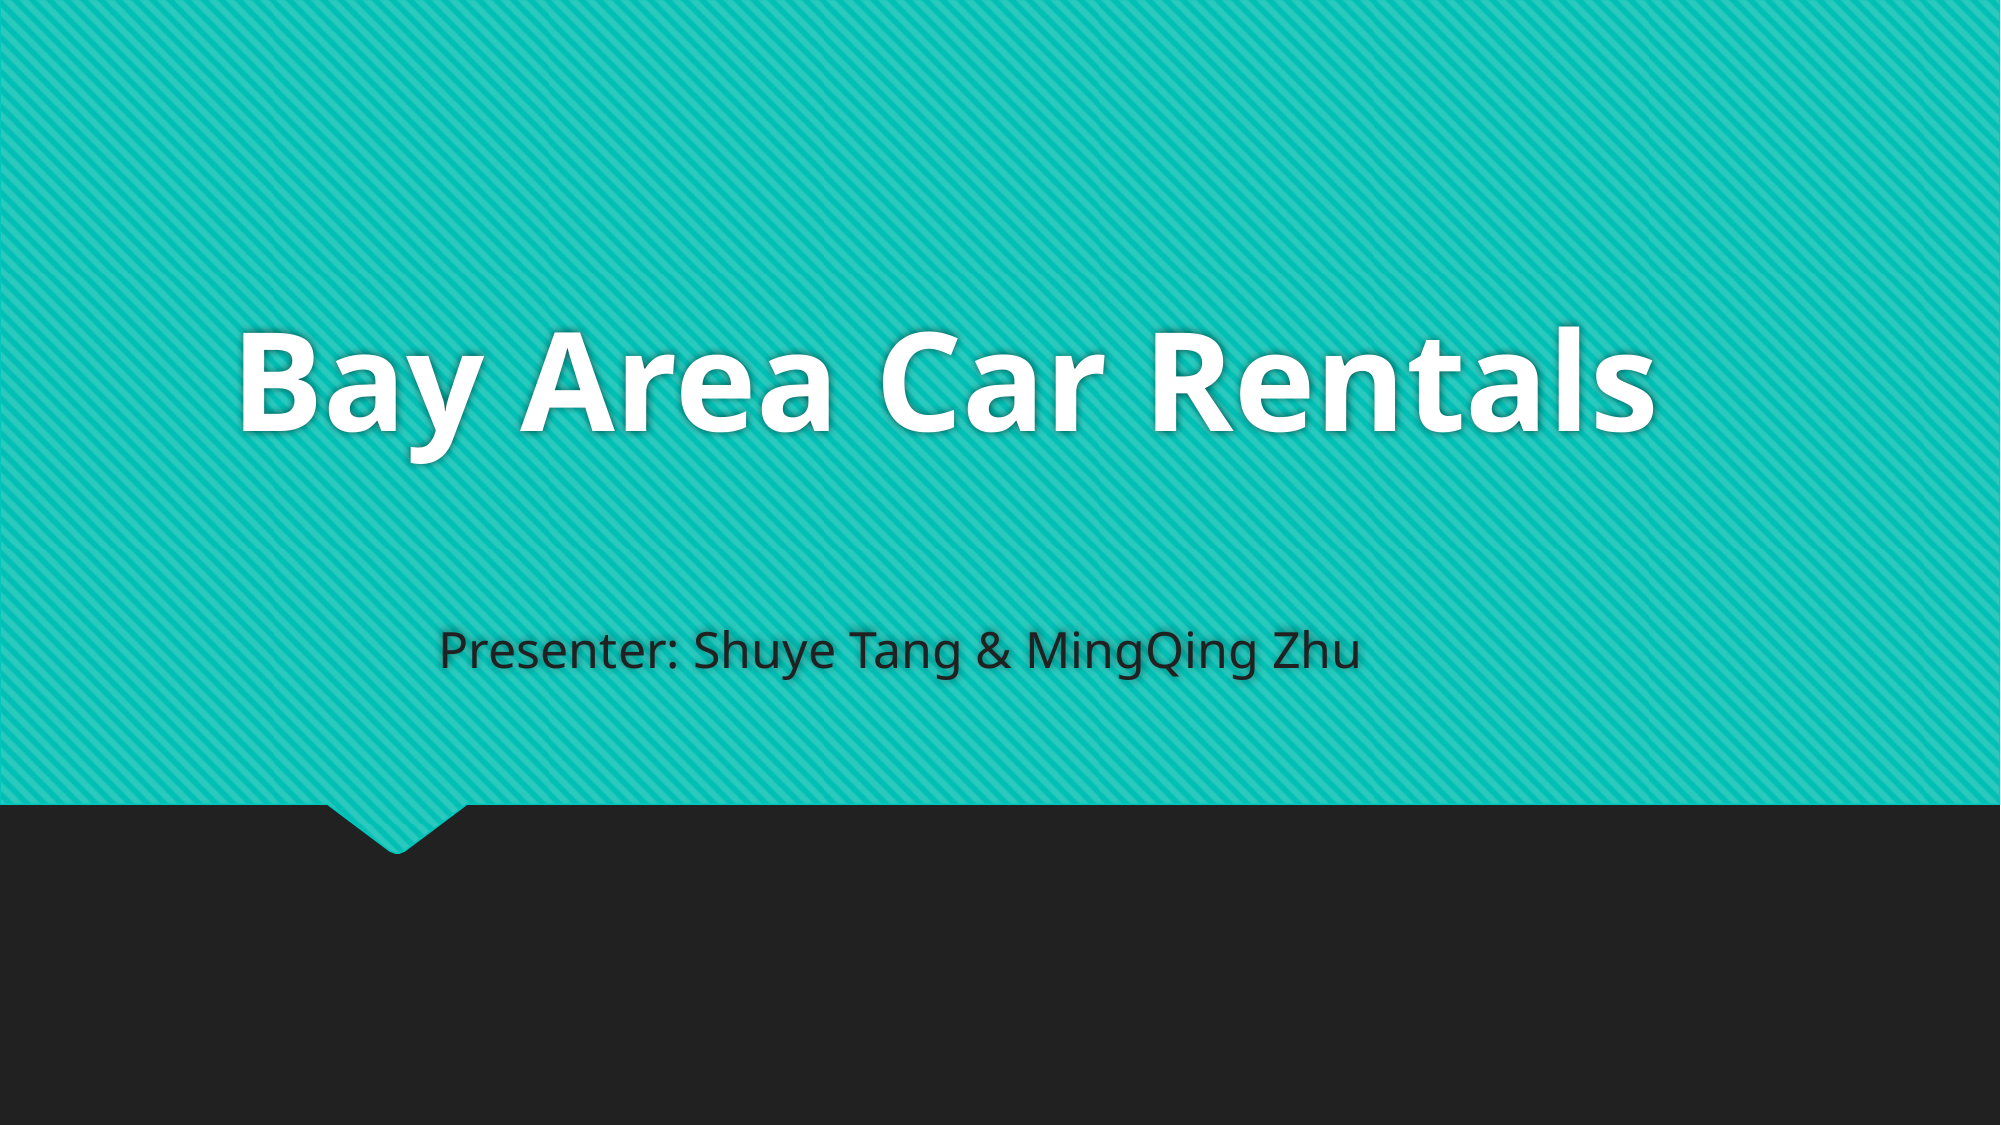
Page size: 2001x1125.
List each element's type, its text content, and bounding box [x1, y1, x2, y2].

title Bay Area Car Rentals [216, 0, 1951, 467]
subtitle Presenter: Shuye Tang & MingQing Zhu [423, 610, 2000, 683]
